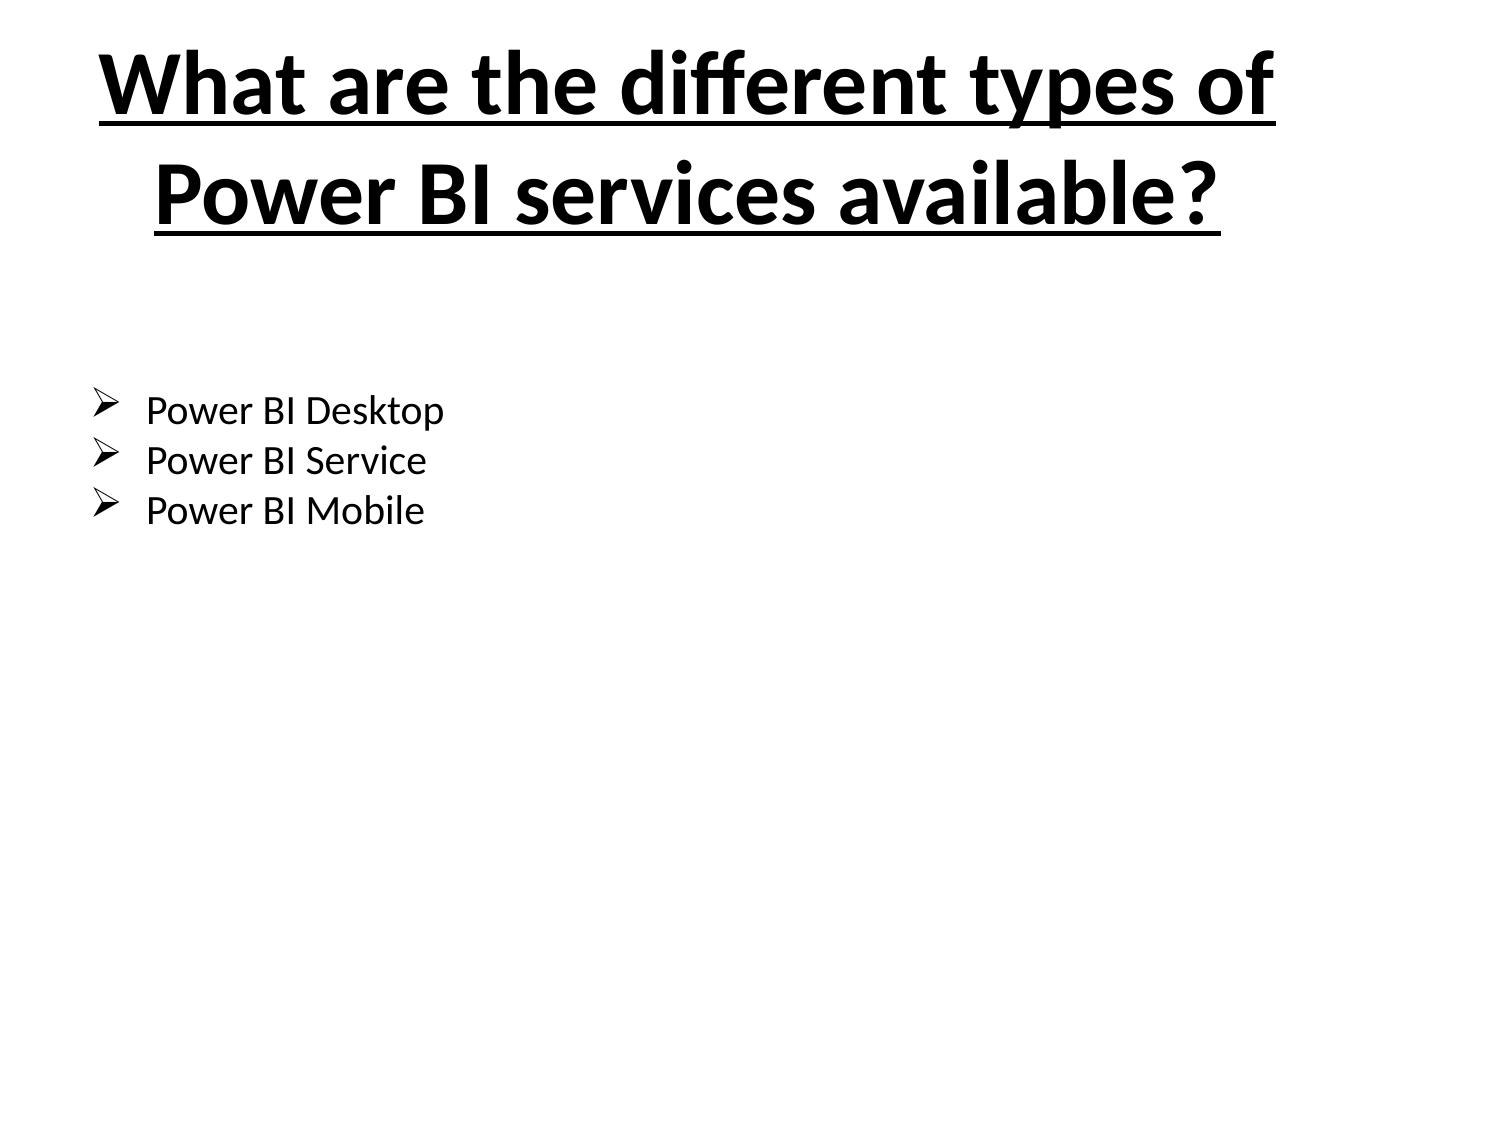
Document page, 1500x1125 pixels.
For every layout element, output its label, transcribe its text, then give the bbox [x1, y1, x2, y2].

title What are the different types of Power BI services available? [50, 12, 1325, 254]
text_box Power BI Desktop Power BI Service Power BI Mobile [74, 375, 1500, 540]
